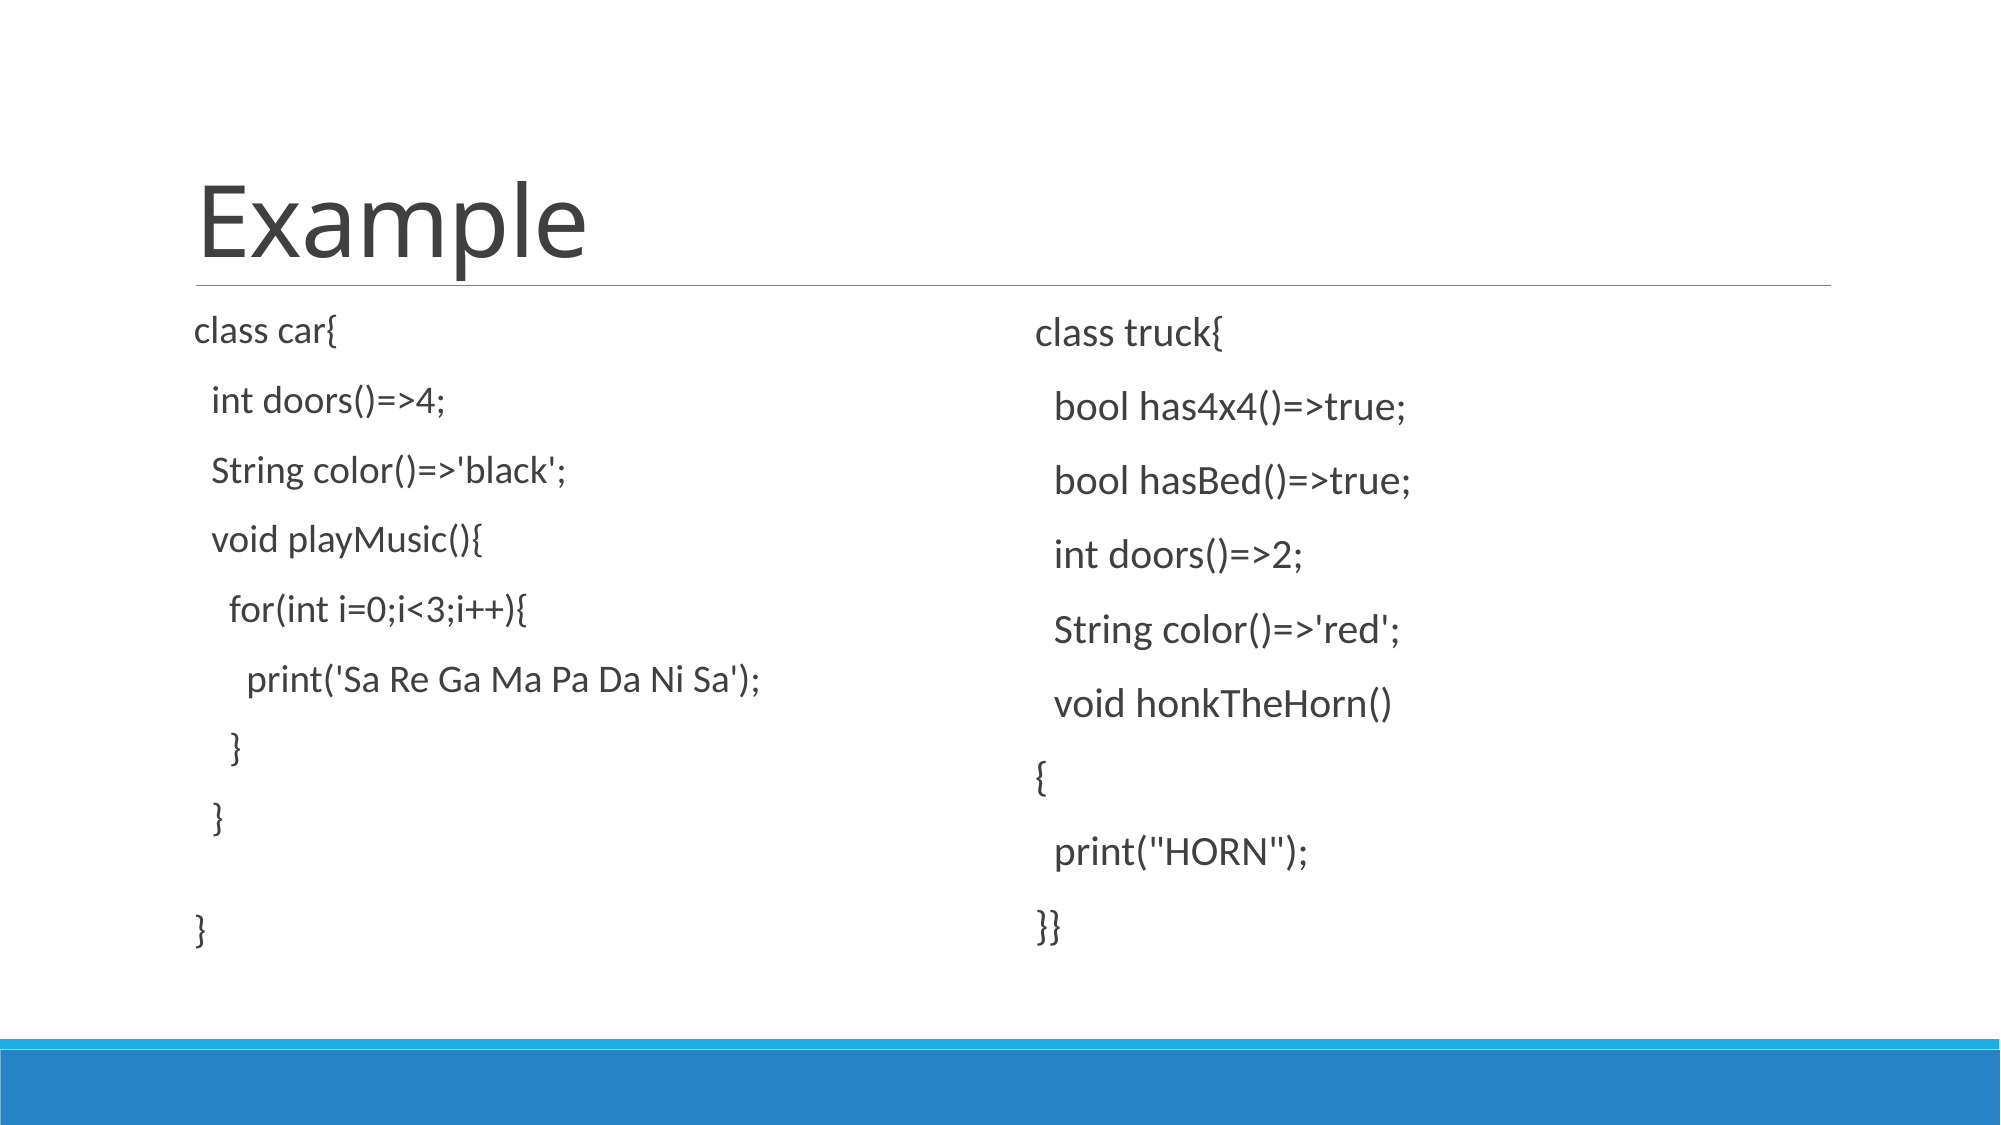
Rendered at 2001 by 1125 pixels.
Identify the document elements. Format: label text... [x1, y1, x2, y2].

title Example [180, 47, 1830, 285]
list class truck{ bool has4x4()=>true; bool hasBed()=>true; int doors()=>2; String color()=>'red'; void honkTheHorn() { print("HORN"); }} [1020, 302, 1830, 963]
list class car{ int doors()=>4; String color()=>'black'; void playMusic(){ for(int i=0;i<3;i++){ print('Sa Re Ga Ma Pa Da Ni Sa'); } } } [180, 302, 990, 963]
